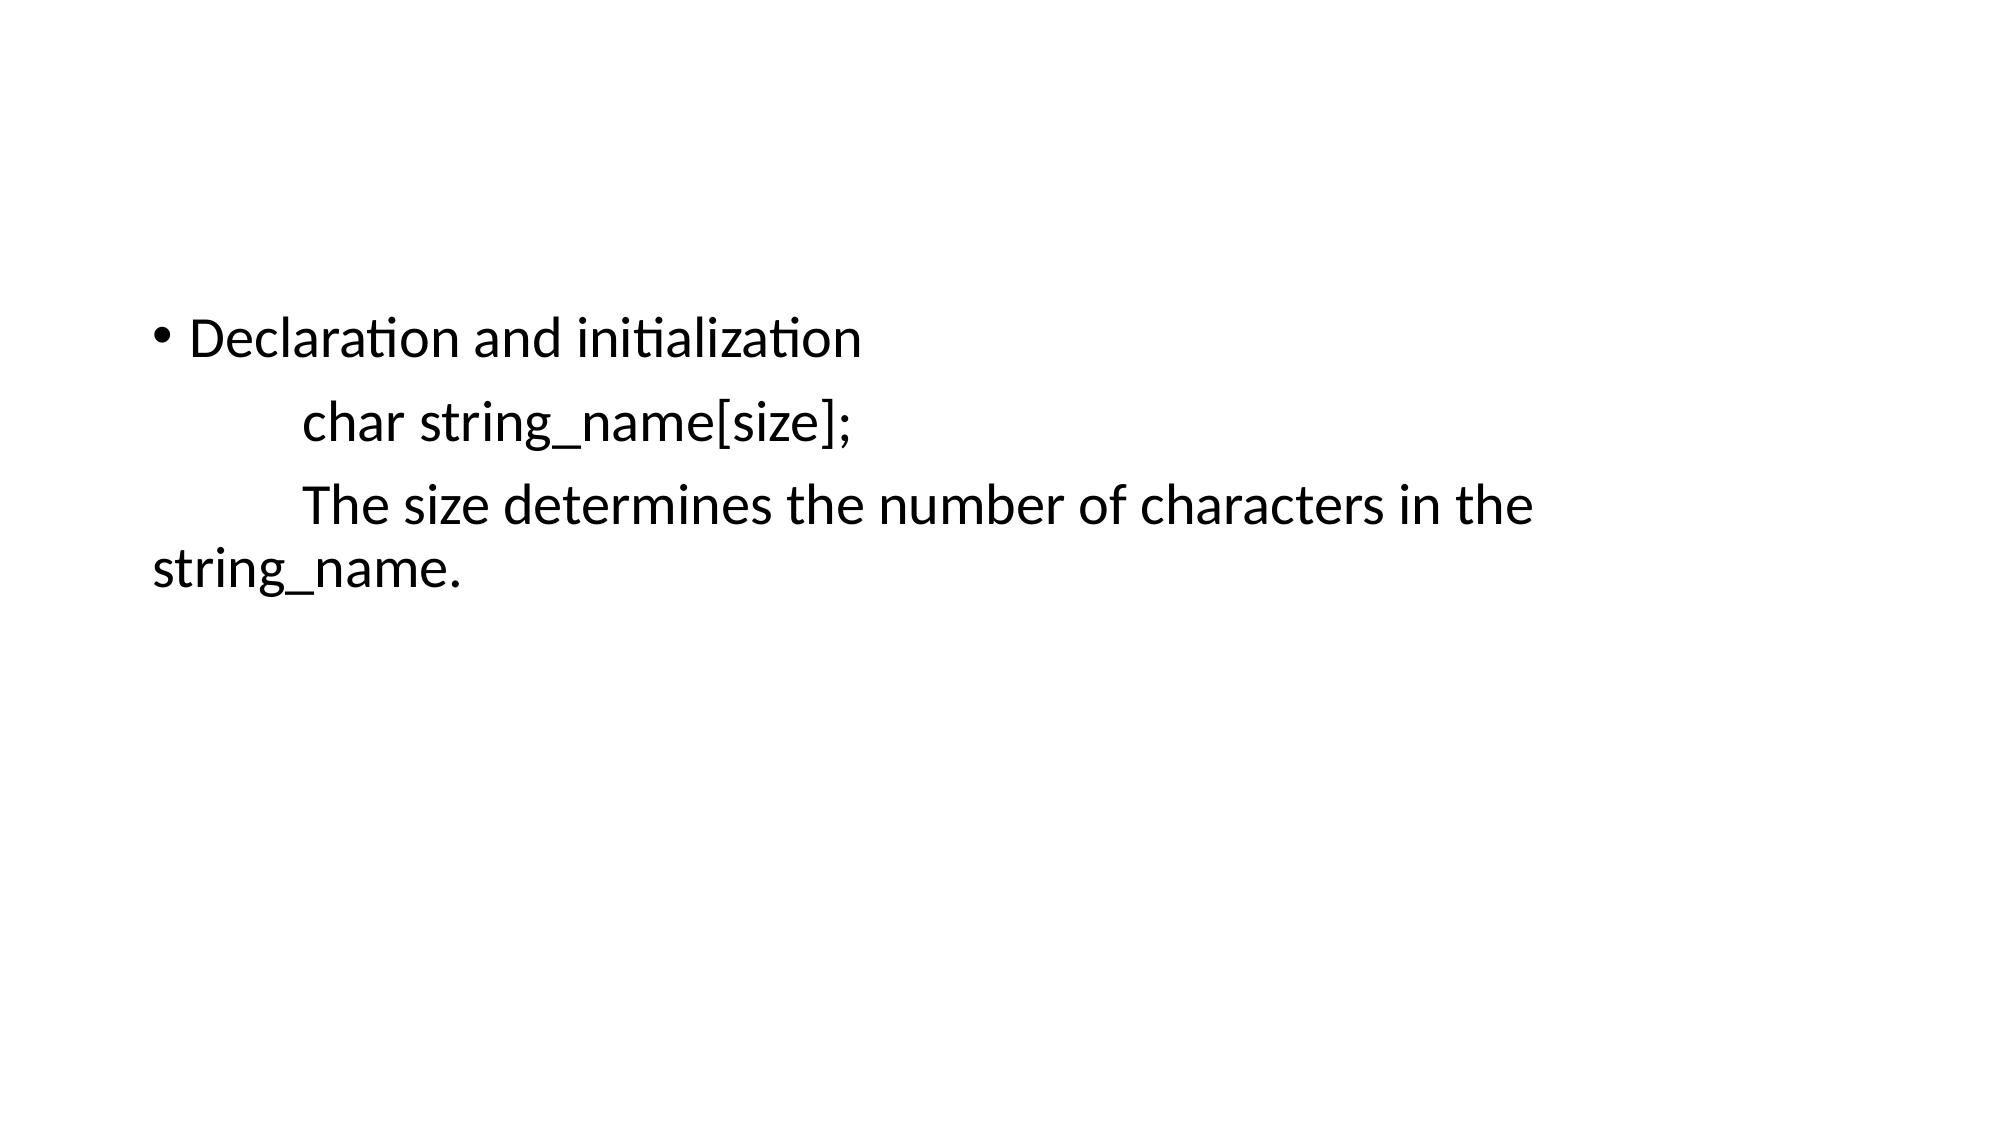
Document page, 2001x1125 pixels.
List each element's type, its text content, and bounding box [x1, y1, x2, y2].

list Declaration and initialization char string_name[size]; The size determines the number of characters in the string_name. [137, 299, 1863, 1014]
